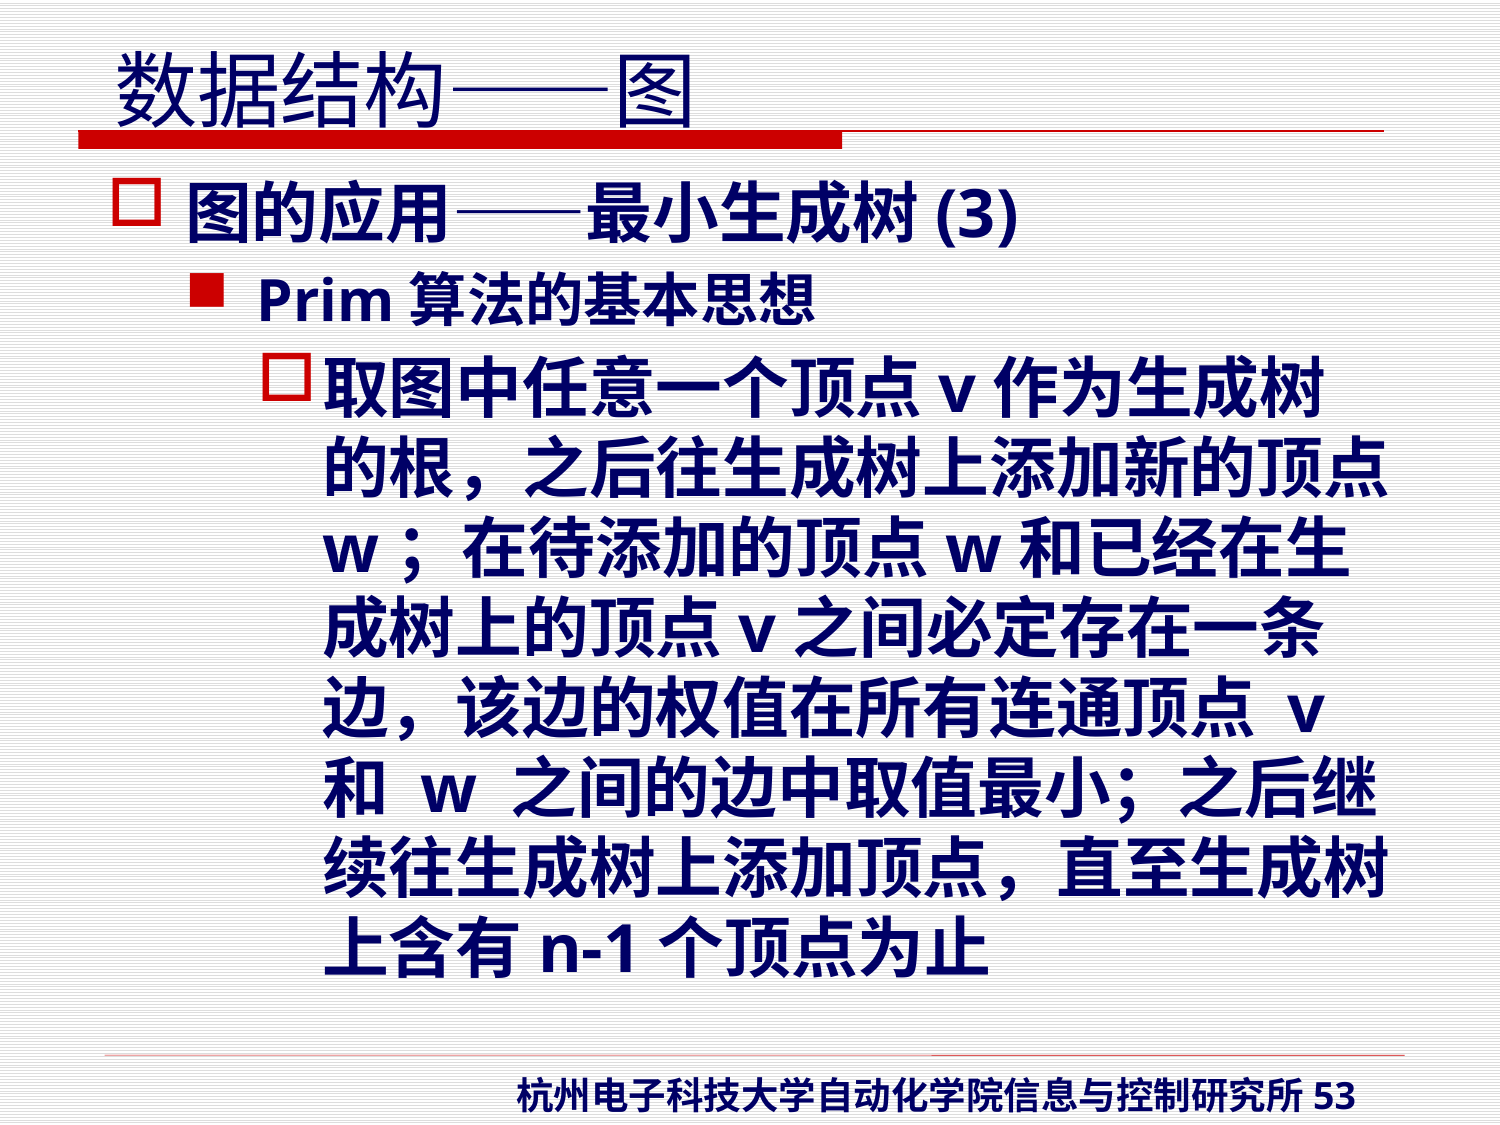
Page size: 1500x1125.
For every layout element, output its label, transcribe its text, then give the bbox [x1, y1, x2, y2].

list 图的应用——最小生成树(3) Prim算法的基本思想 取图中任意一个顶点v作为生成树的根，之后往生成树上添加新的顶点w；在待添加的顶点w和已经在生成树上的顶点v之间必定存在一条边，该边的权值在所有连通顶点 v 和 w 之间的边中取值最小；之后继续往生成树上添加顶点，直至生成树上含有n-1个顶点为止 [92, 163, 1406, 1040]
